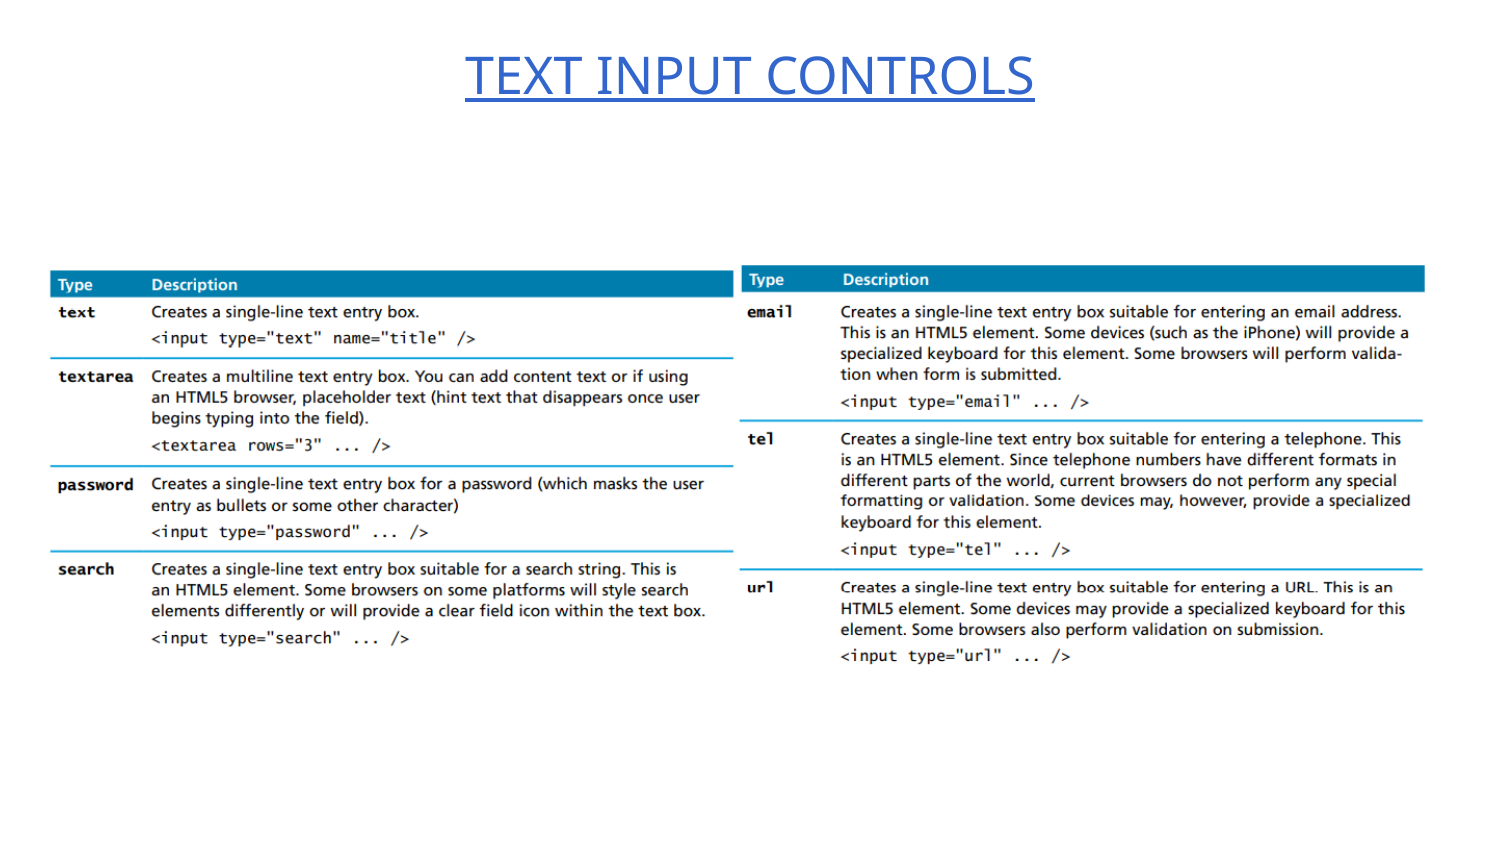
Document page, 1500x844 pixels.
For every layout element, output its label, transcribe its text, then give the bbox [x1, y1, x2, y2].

picture [37, 259, 1432, 685]
title TEXT INPUT CONTROLS [0, 37, 1500, 110]
